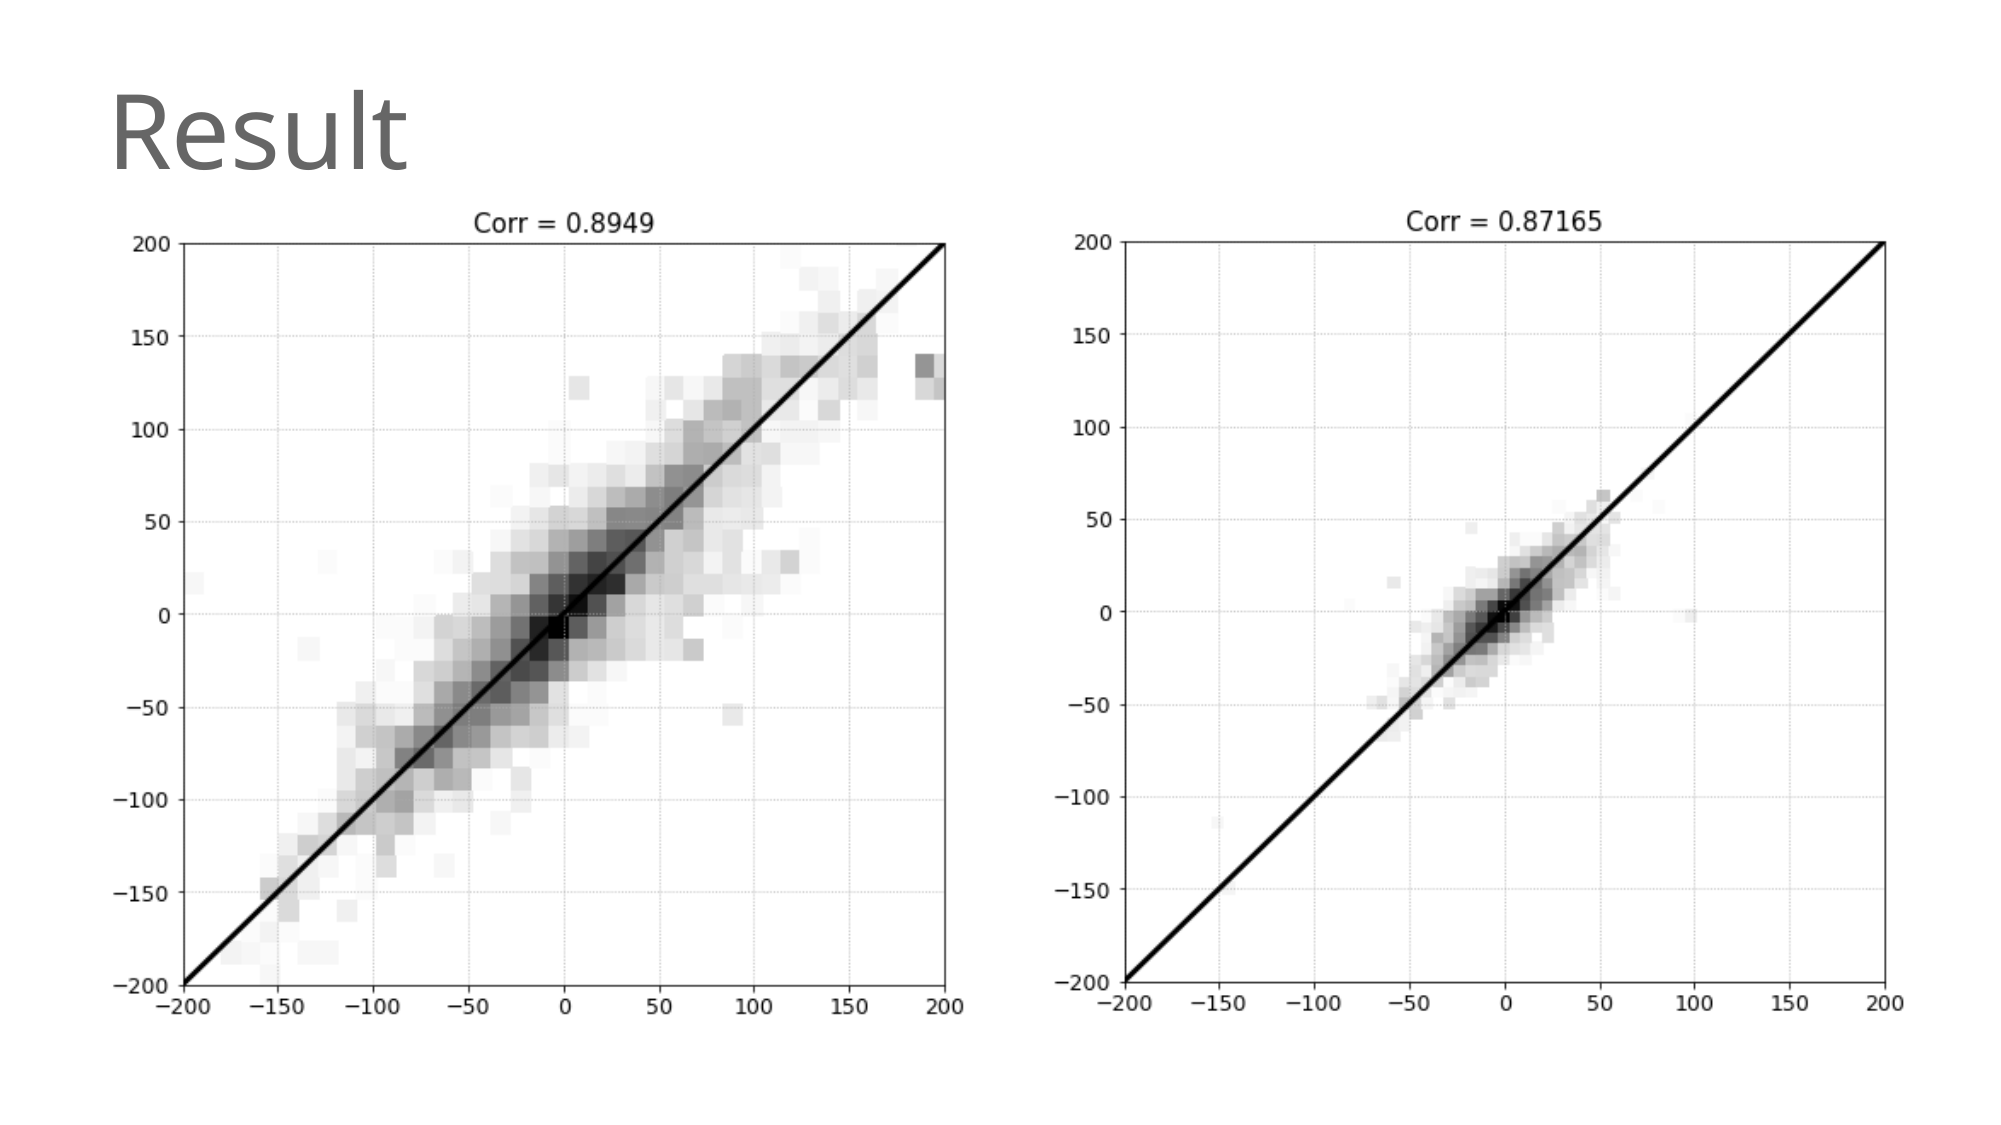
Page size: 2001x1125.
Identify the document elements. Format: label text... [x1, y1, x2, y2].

picture [100, 199, 1006, 1057]
picture [1045, 199, 1941, 1057]
text_box Result [92, 57, 425, 198]
